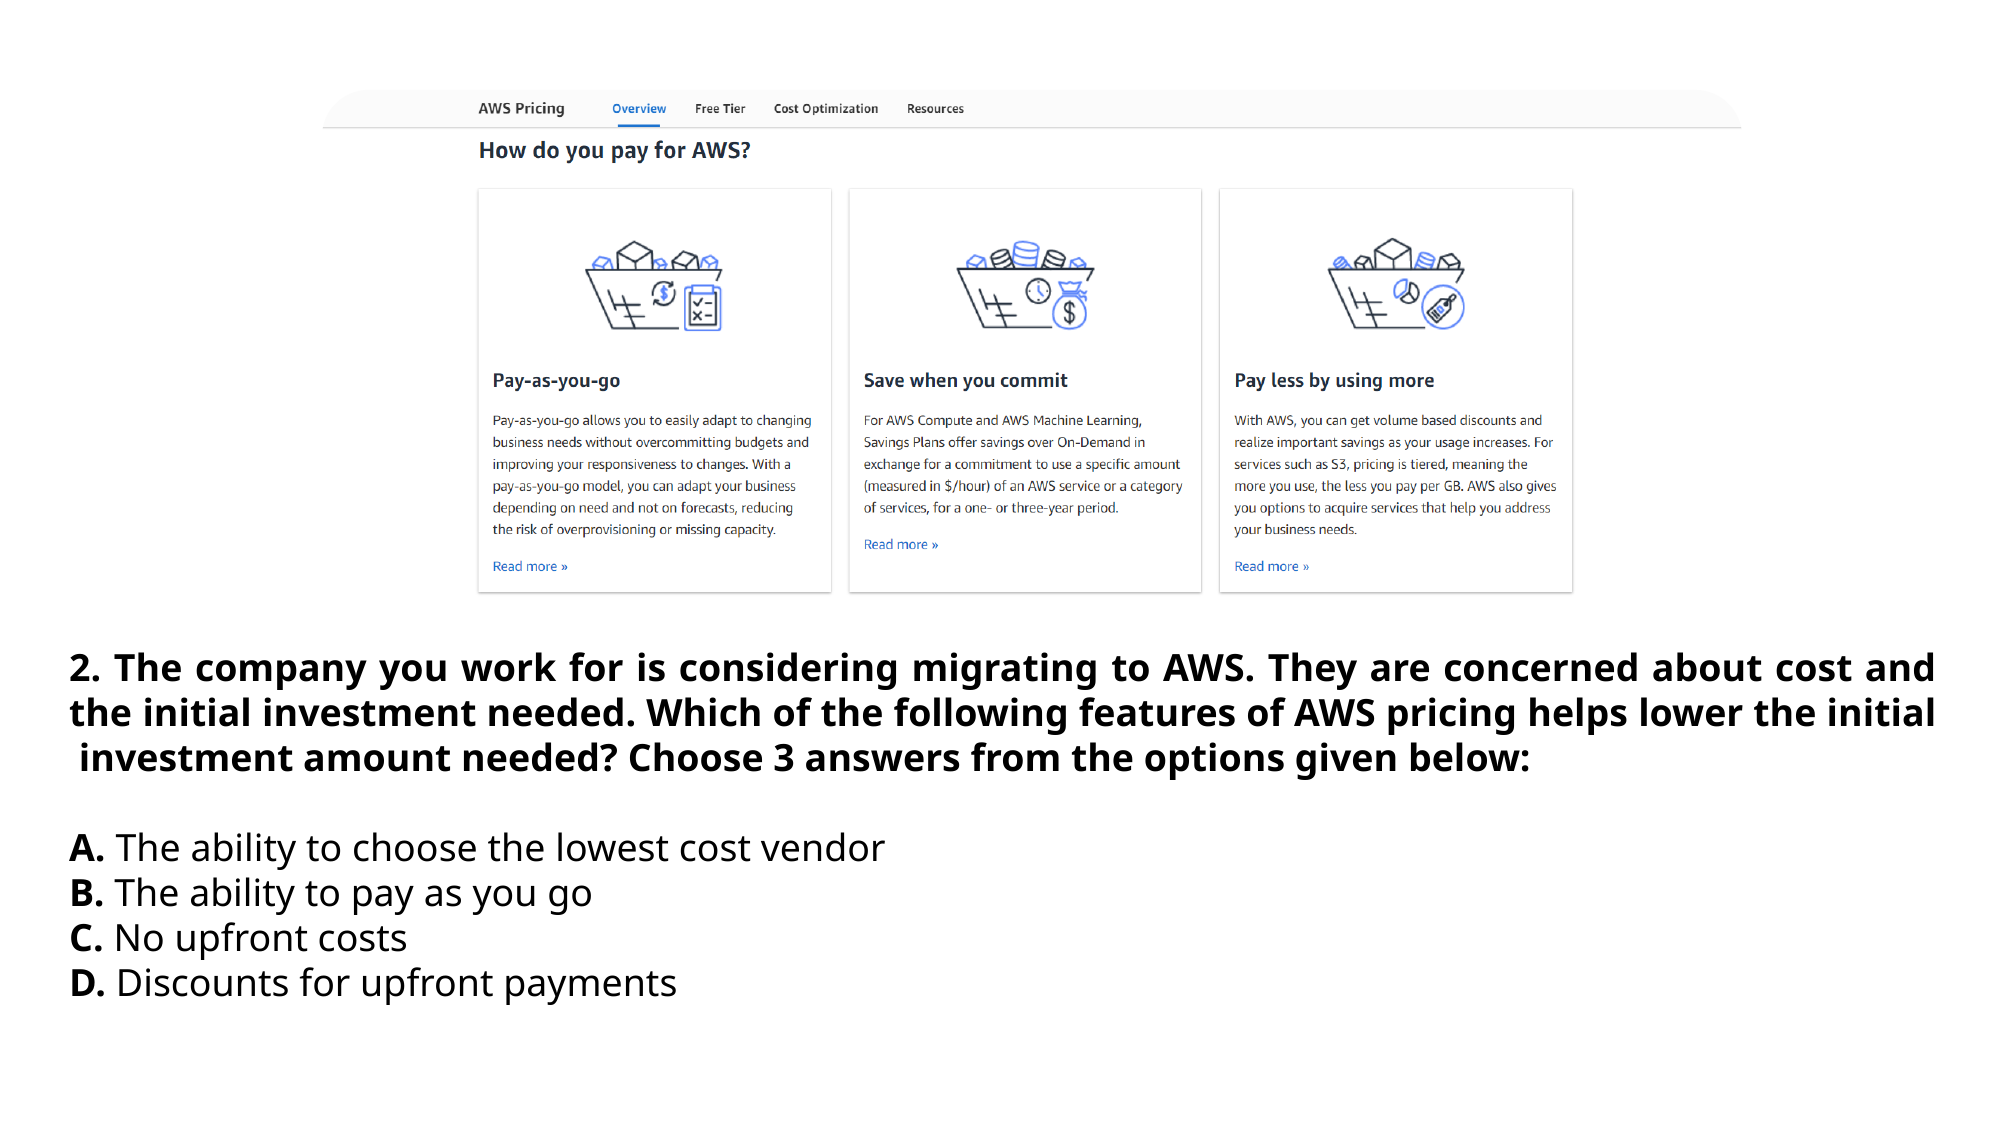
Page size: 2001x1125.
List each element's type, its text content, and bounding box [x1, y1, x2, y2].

text_box 2. The company you work for is considering migrating to AWS. They are concerned about cost and the initial investment needed. Which of the following features of AWS pricing helps lower the initial investment amount needed? Choose 3 answers from the options given below: A. The ability to choose the lowest cost vendor B. The ability to pay as you go C. No upfront costs D. Discounts for upfront payments [54, 636, 1954, 1011]
picture [321, 89, 1743, 637]
